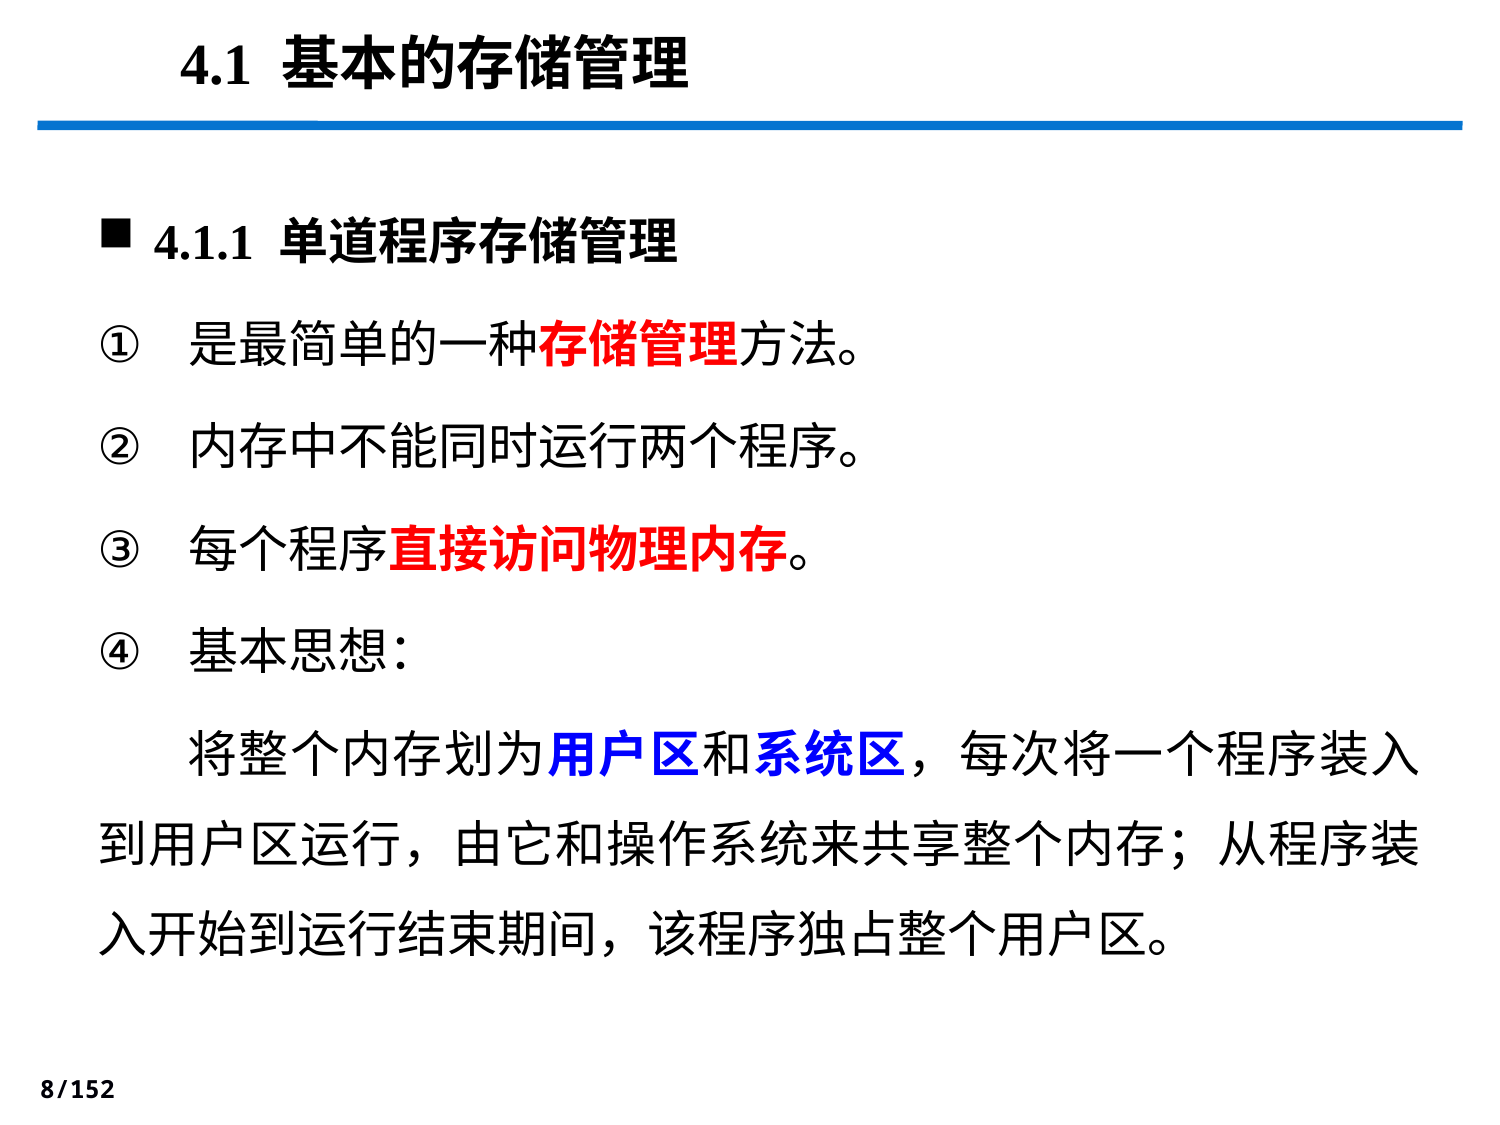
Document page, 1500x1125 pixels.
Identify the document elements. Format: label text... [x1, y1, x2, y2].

text_box 4.1.1 单道程序存储管理 是最简单的一种存储管理方法。 内存中不能同时运行两个程序。 每个程序直接访问物理内存。 基本思想： 将整个内存划为用户区和系统区，每次将一个程序装入到用户区运行，由它和操作系统来共享整个内存；从程序装入开始到运行结束期间，该程序独占整个用户区。 [82, 145, 1436, 1060]
text_box 4.1 基本的存储管理 [165, 19, 1406, 104]
